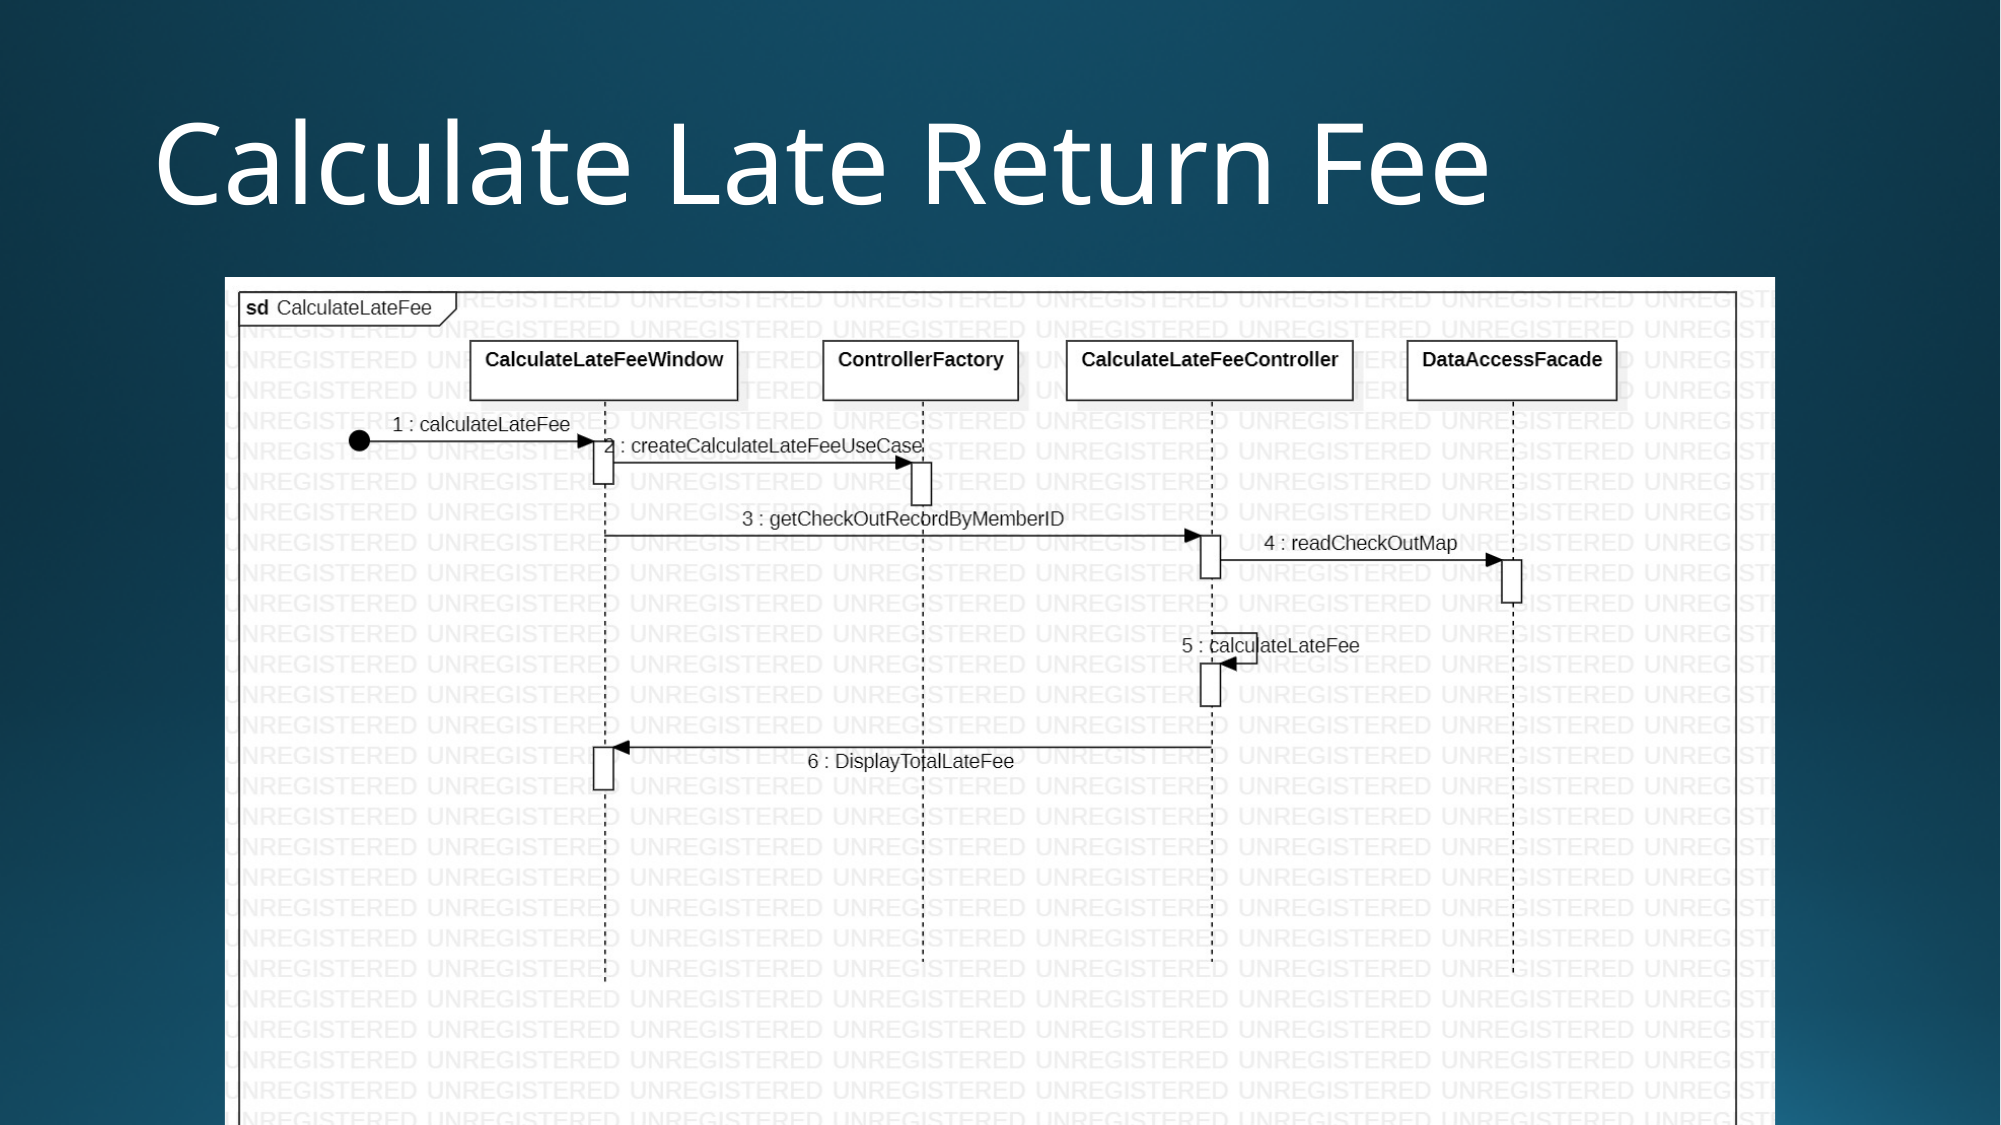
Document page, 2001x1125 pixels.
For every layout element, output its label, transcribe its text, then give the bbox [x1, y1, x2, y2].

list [224, 277, 1776, 1125]
title Calculate Late Return Fee [137, 59, 1863, 278]
picture [0, 0, 2001, 1125]
